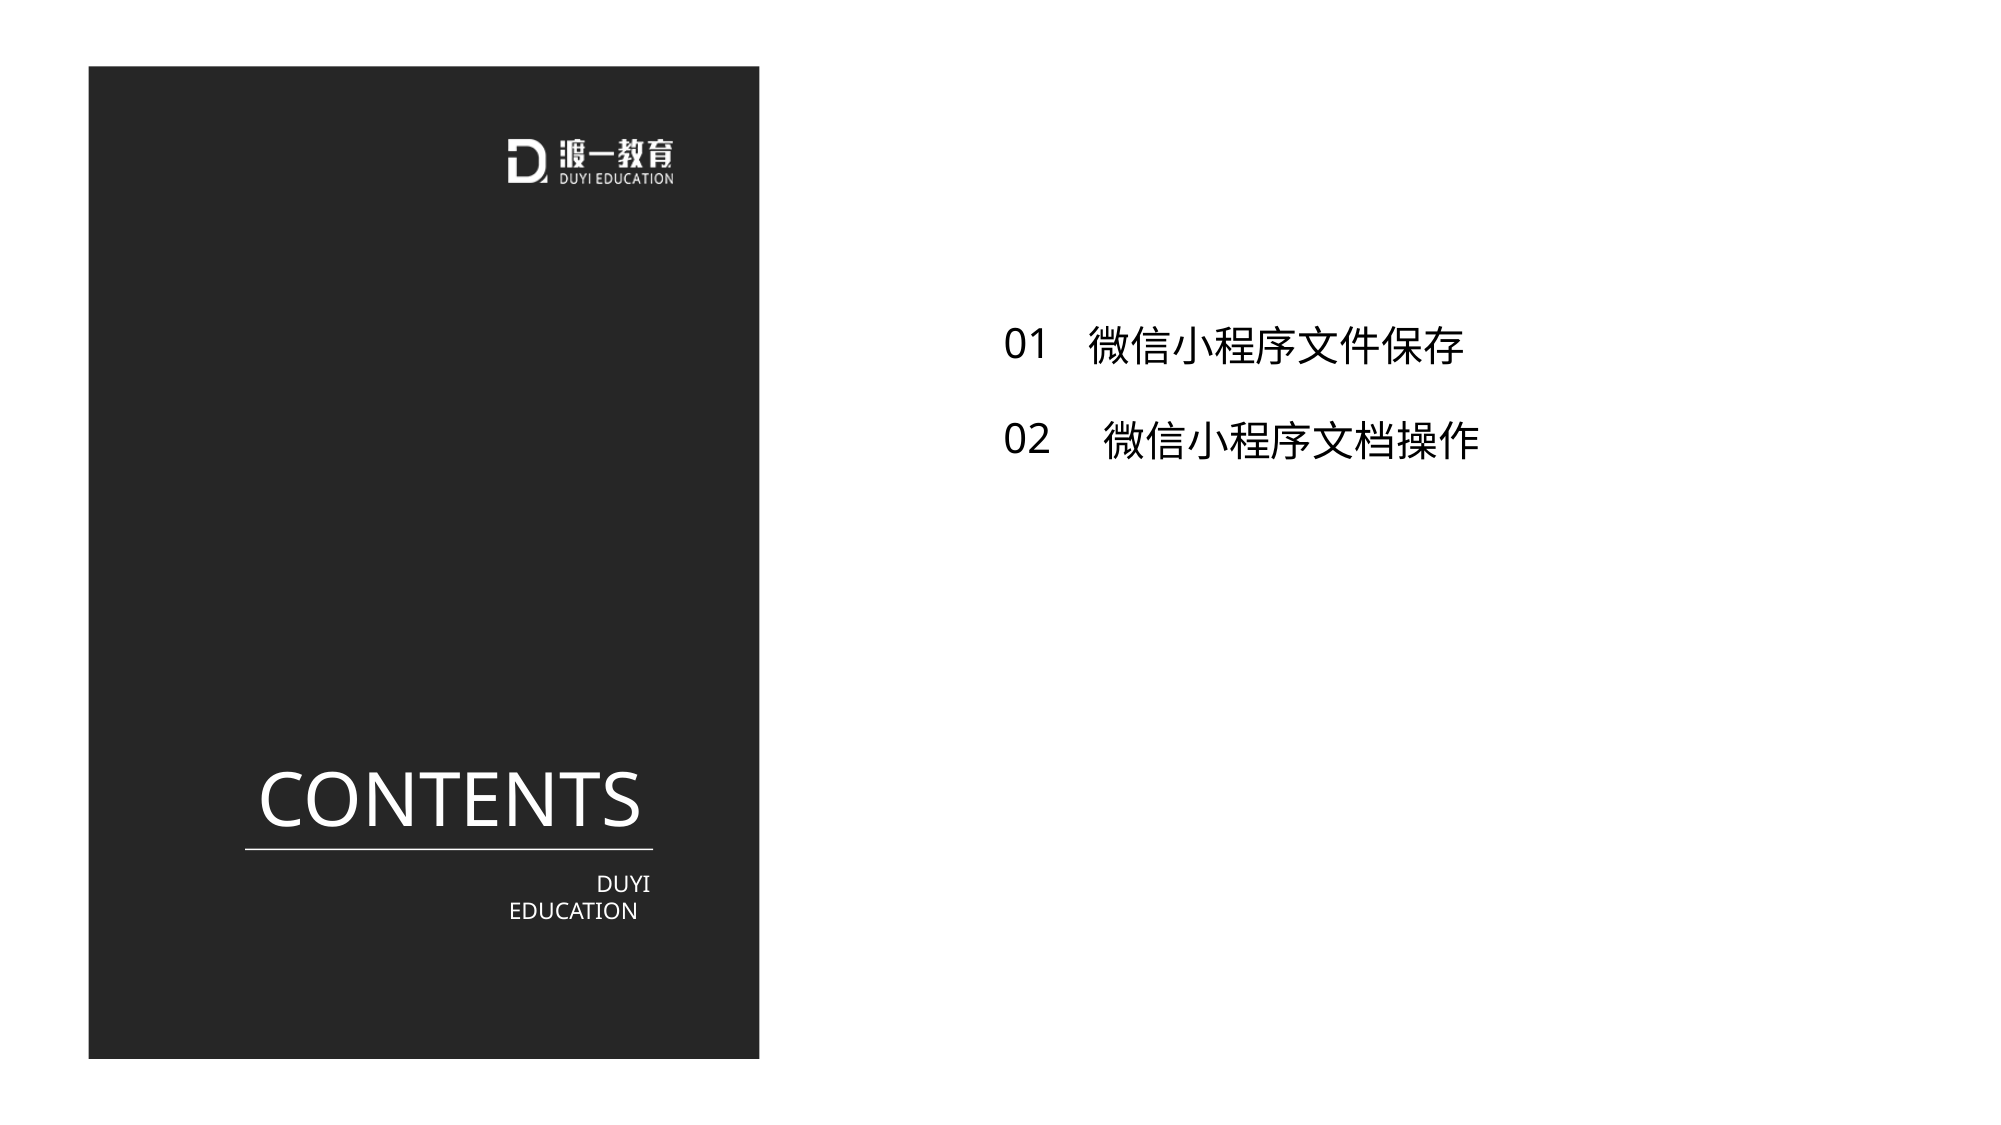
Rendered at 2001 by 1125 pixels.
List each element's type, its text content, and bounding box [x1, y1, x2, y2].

text_box 微信小程序文档操作 [1074, 392, 1729, 488]
picture [481, 116, 699, 206]
text_box 02 [988, 392, 1074, 488]
title 01 [988, 297, 1073, 392]
subtitle 微信小程序文件保存 [1073, 297, 1729, 392]
